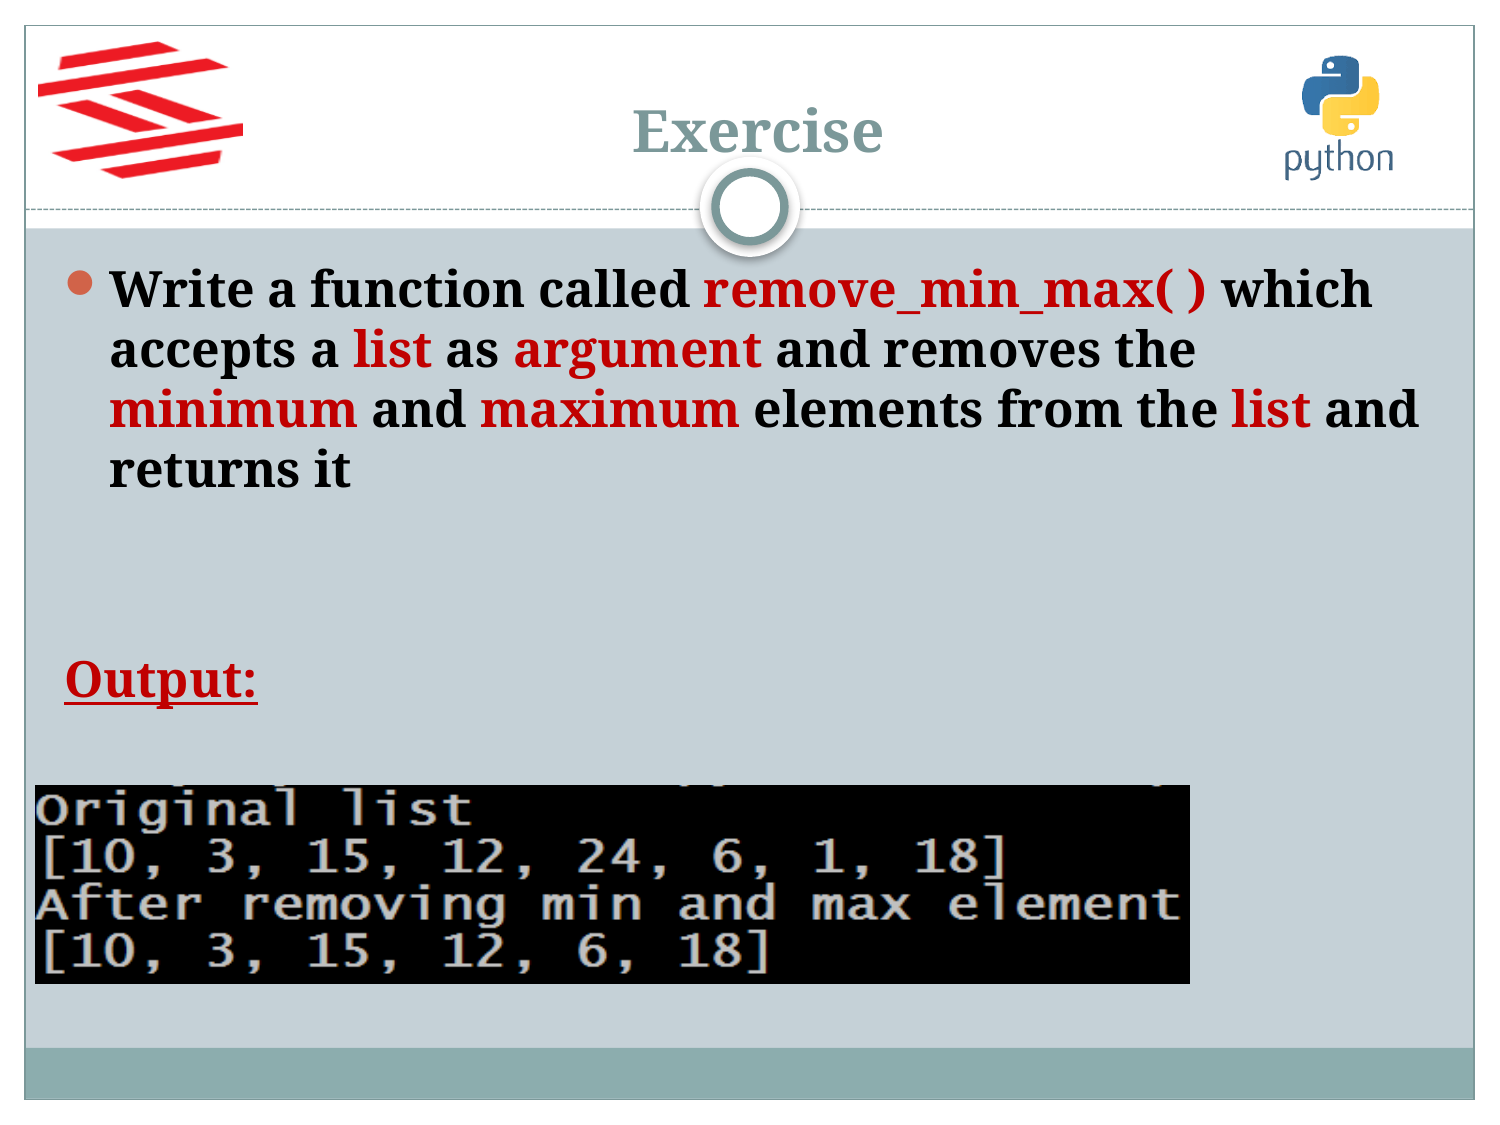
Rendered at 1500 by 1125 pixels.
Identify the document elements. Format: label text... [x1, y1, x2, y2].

picture [37, 40, 243, 185]
picture [1206, 53, 1471, 186]
picture [34, 784, 1191, 985]
list Write a function called remove_min_max( ) which accepts a list as argument and removes the minimum and maximum elements from the list and returns it Output: [49, 250, 1445, 1047]
title Exercise [248, 46, 1459, 172]
